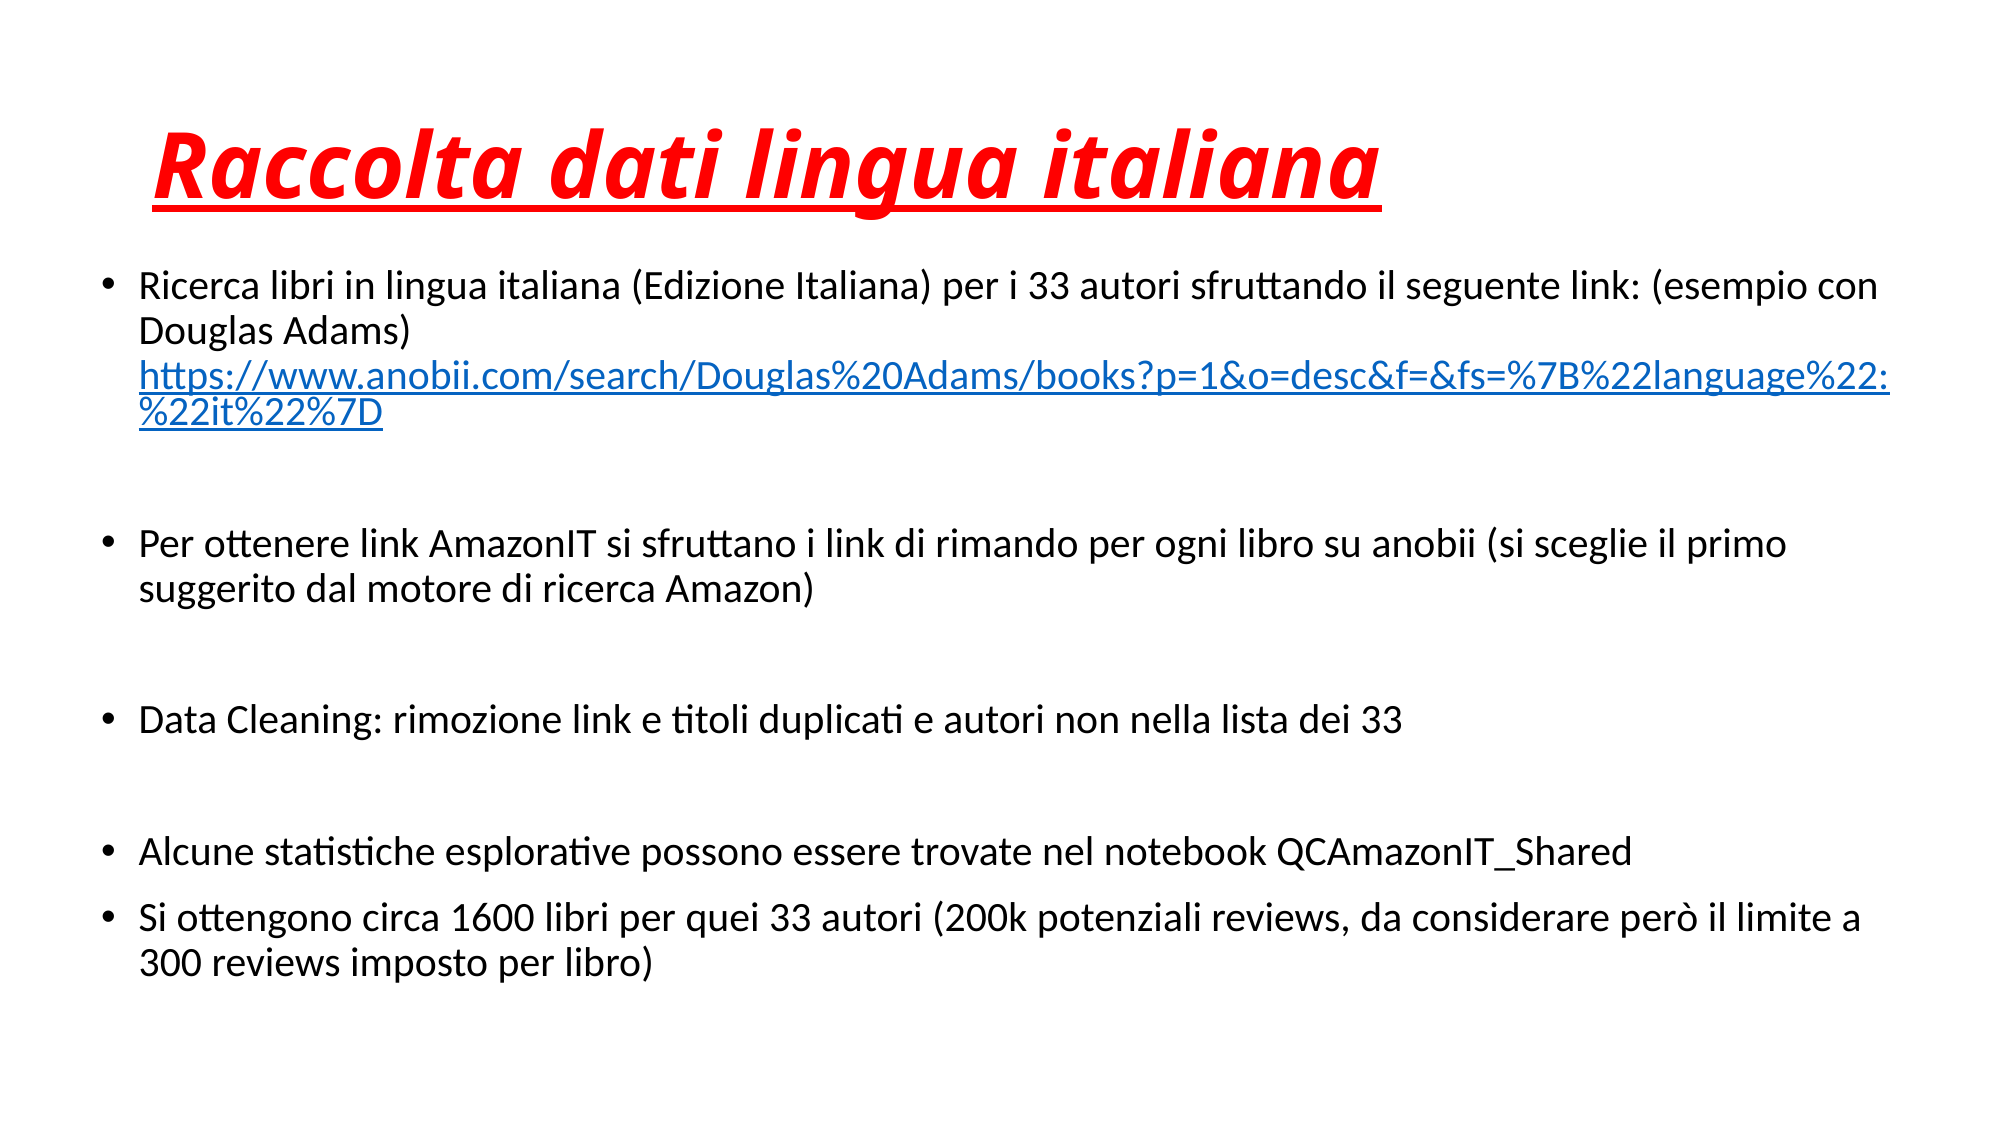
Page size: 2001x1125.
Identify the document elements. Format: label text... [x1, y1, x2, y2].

title Raccolta dati lingua italiana [137, 59, 1863, 255]
list Ricerca libri in lingua italiana (Edizione Italiana) per i 33 autori sfruttando il seguente link: (esempio con Douglas Adams) https://www.anobii.com/search/Douglas%20Adams/books?p=1&o=desc&f=&fs=%7B%22language%22:%22it%22%7D Per ottenere link AmazonIT si sfruttano i link di rimando per ogni libro su anobii (si sceglie il primo suggerito dal motore di ricerca Amazon) Data Cleaning: rimozione link e titoli duplicati e autori non nella lista dei 33 Alcune statistiche esplorative possono essere trovate nel notebook QCAmazonIT_Shared Si ottengono circa 1600 libri per quei 33 autori (200k potenziali reviews, da considerare però il limite a 300 reviews imposto per libro) [86, 255, 1933, 1066]
